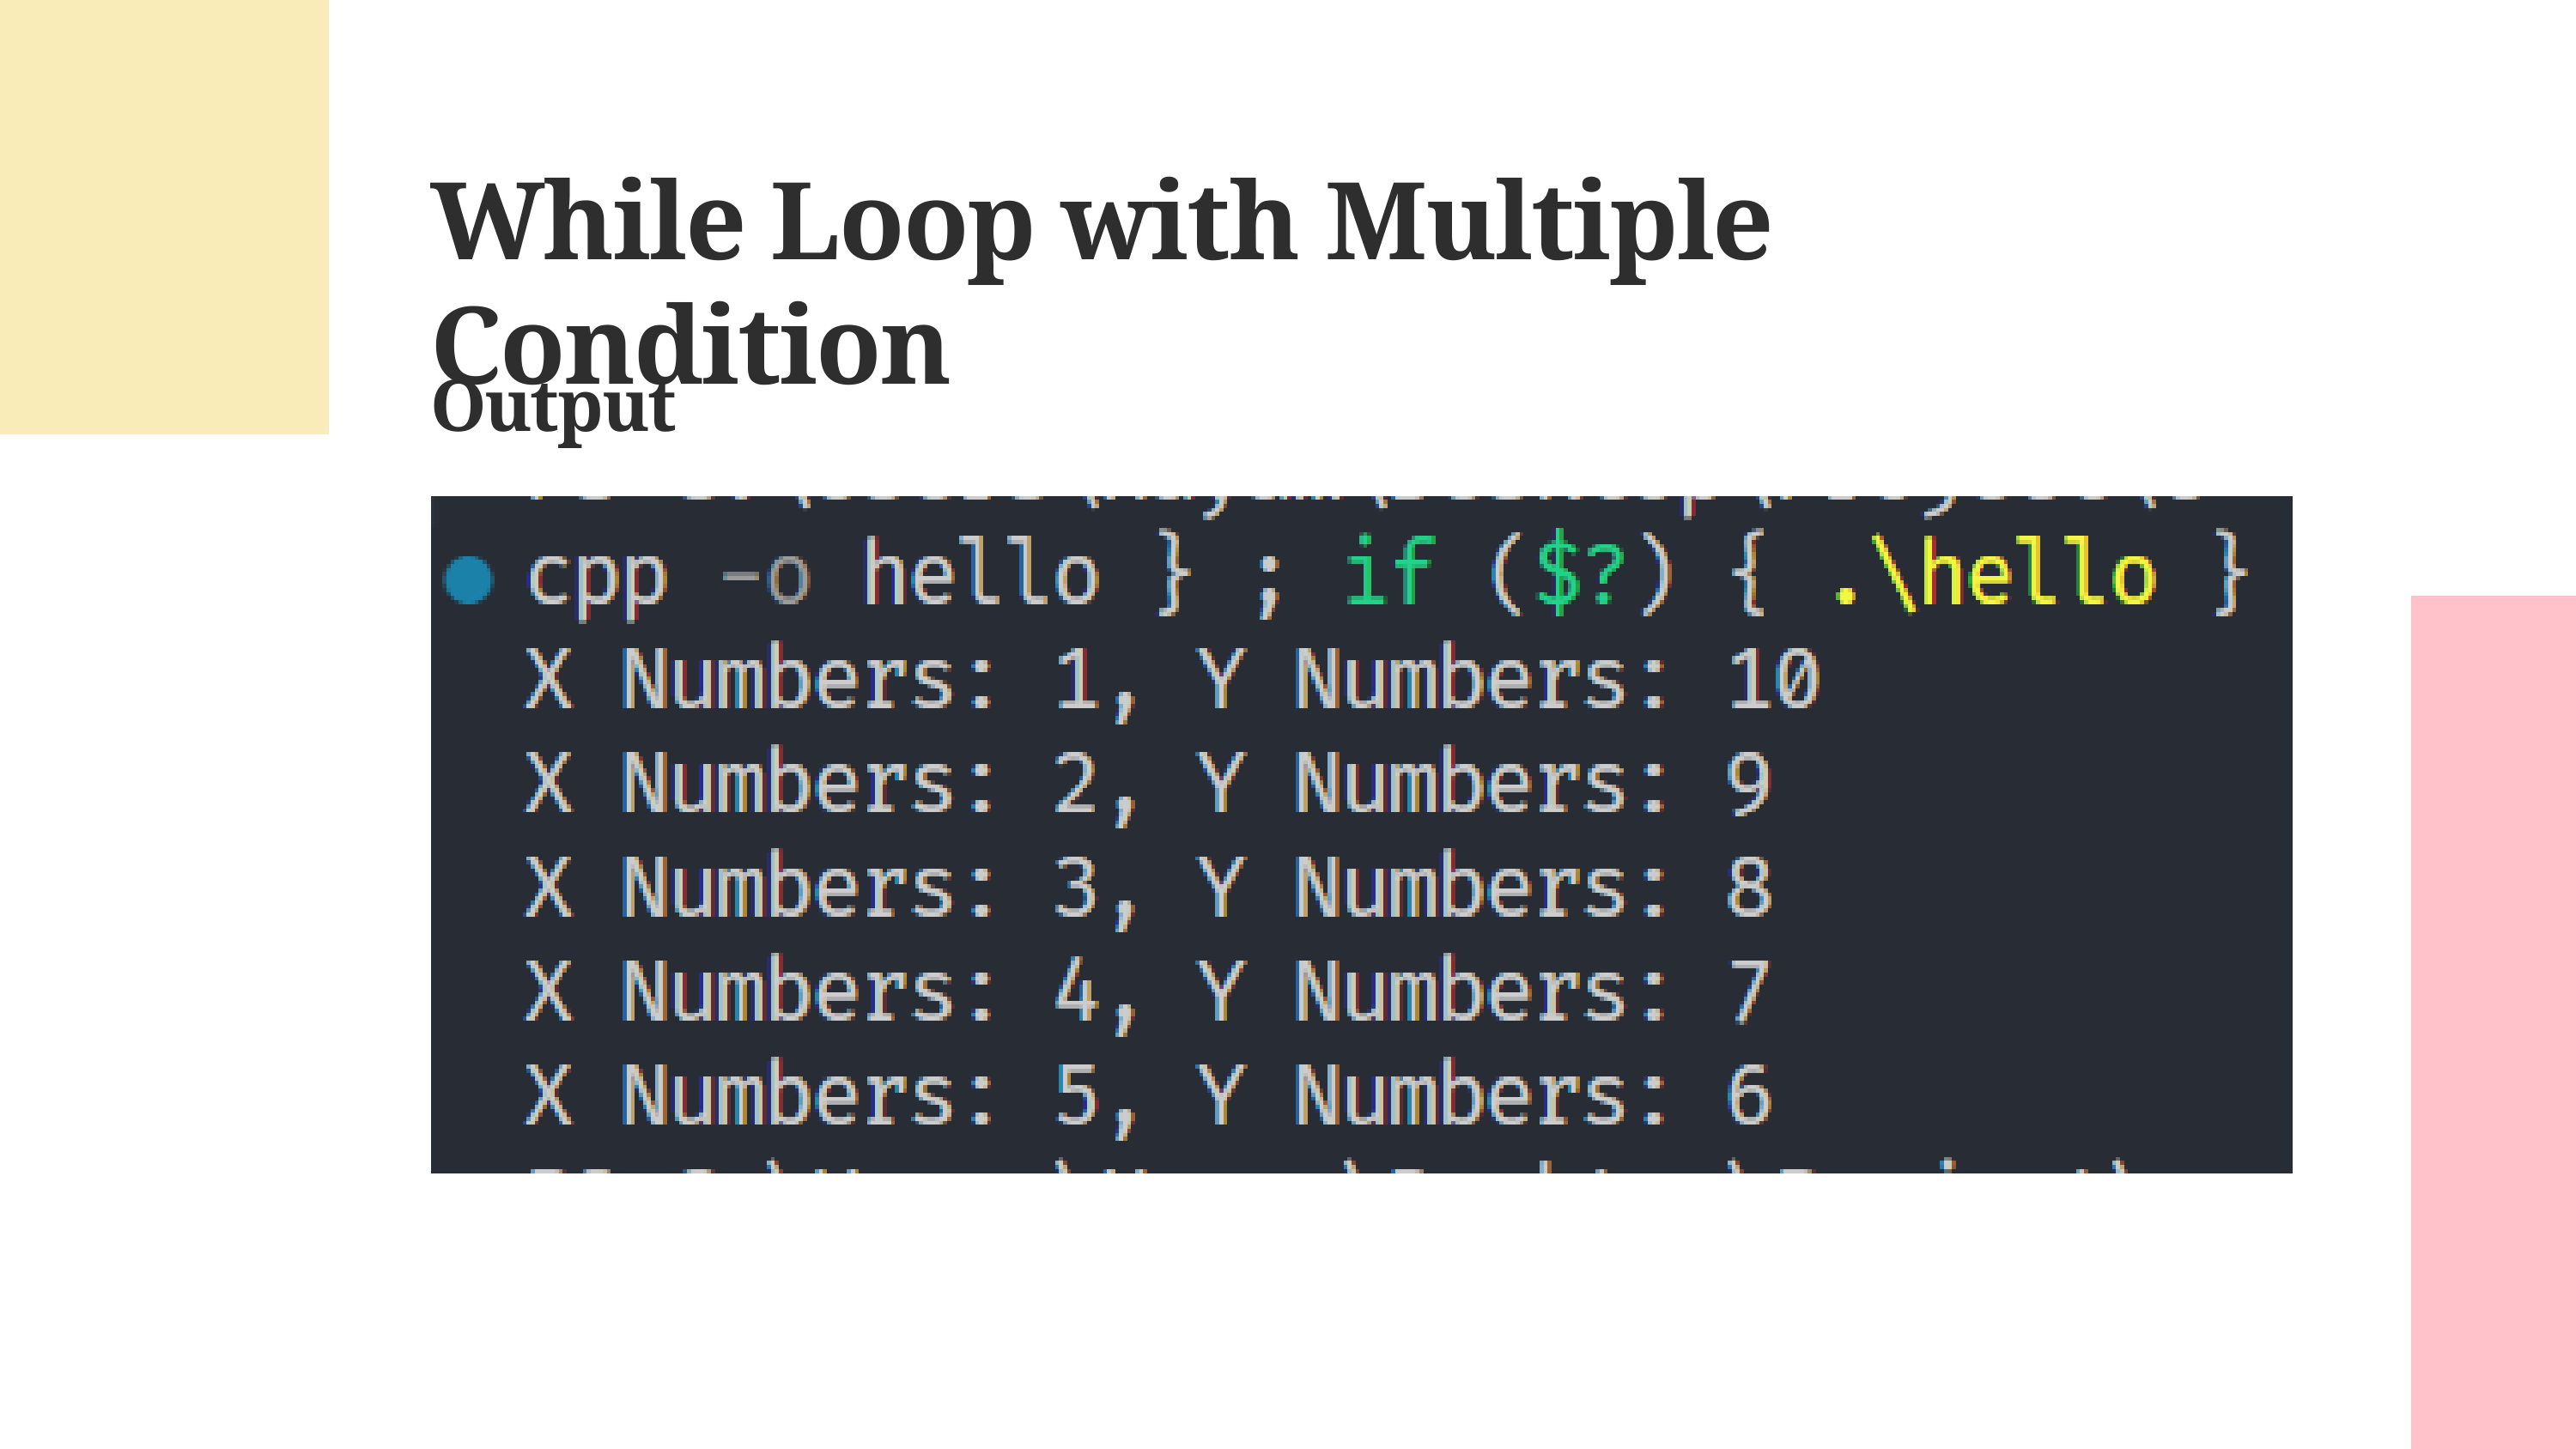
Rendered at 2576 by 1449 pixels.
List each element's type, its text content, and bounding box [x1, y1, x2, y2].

text_box While Loop with Multiple Condition [430, 155, 2233, 406]
picture [431, 496, 2293, 1173]
text_box Output [430, 320, 720, 446]
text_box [2410, 595, 2576, 1449]
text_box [0, 0, 330, 435]
